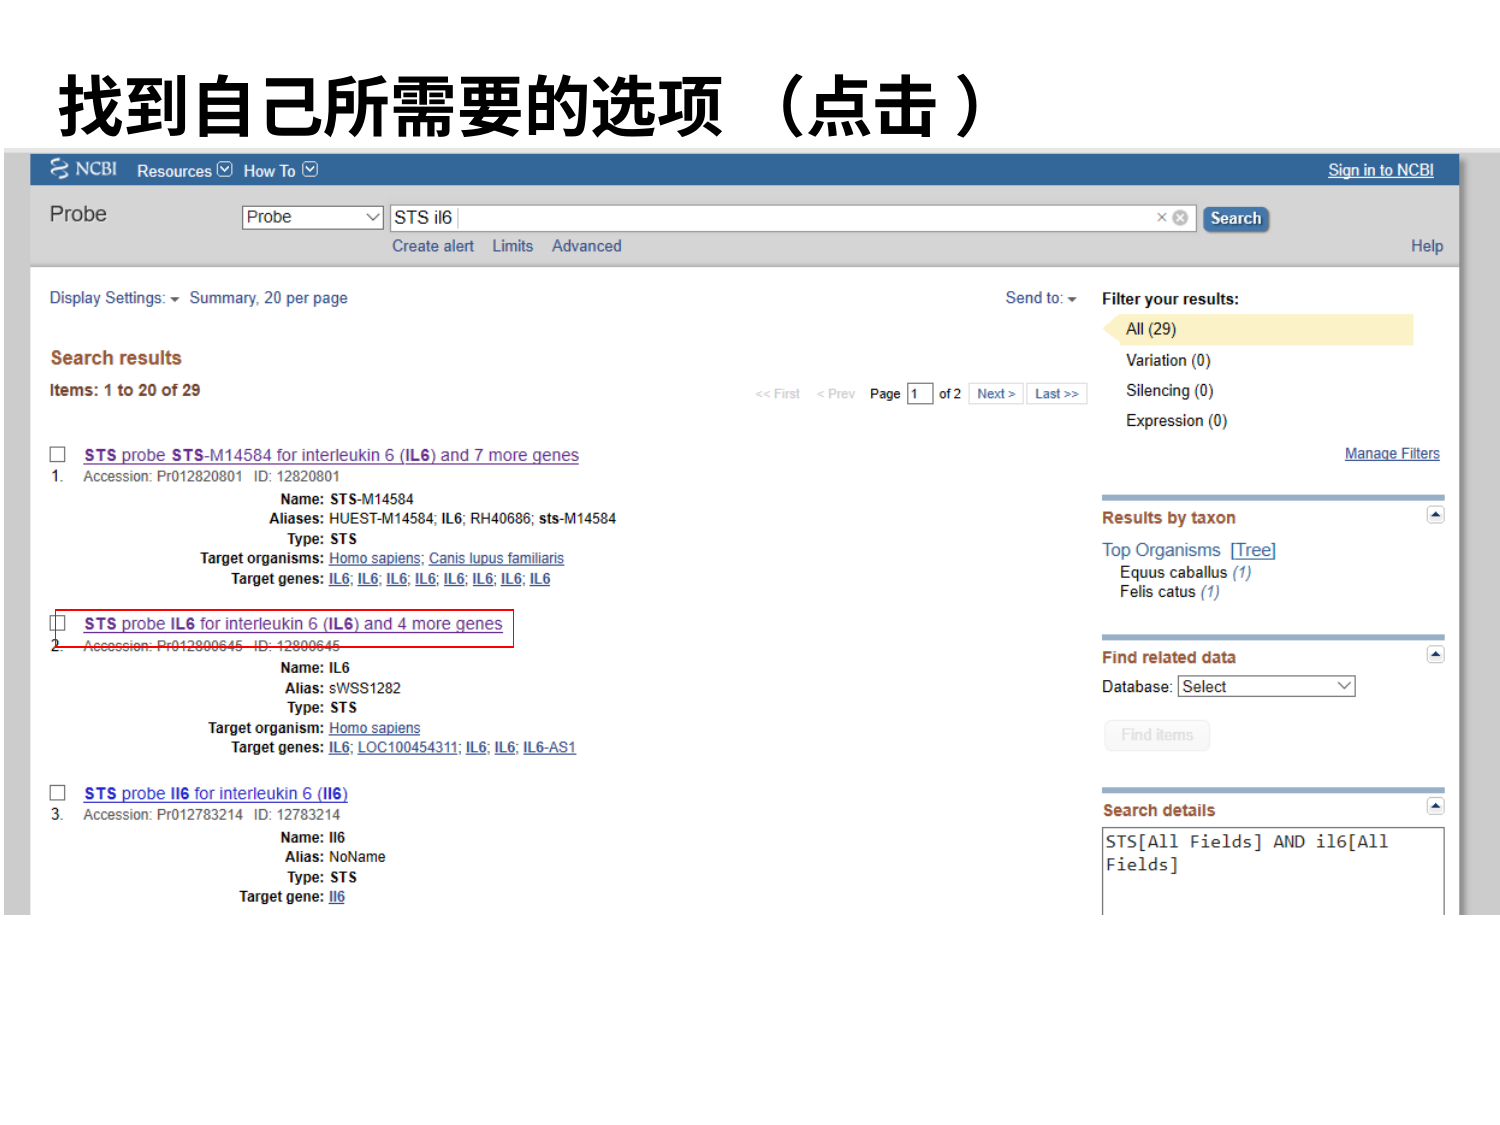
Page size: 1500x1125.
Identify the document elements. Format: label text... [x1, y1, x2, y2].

picture [4, 148, 1500, 915]
title 找到自己所需要的选项 （点击 ） [42, 33, 1393, 147]
